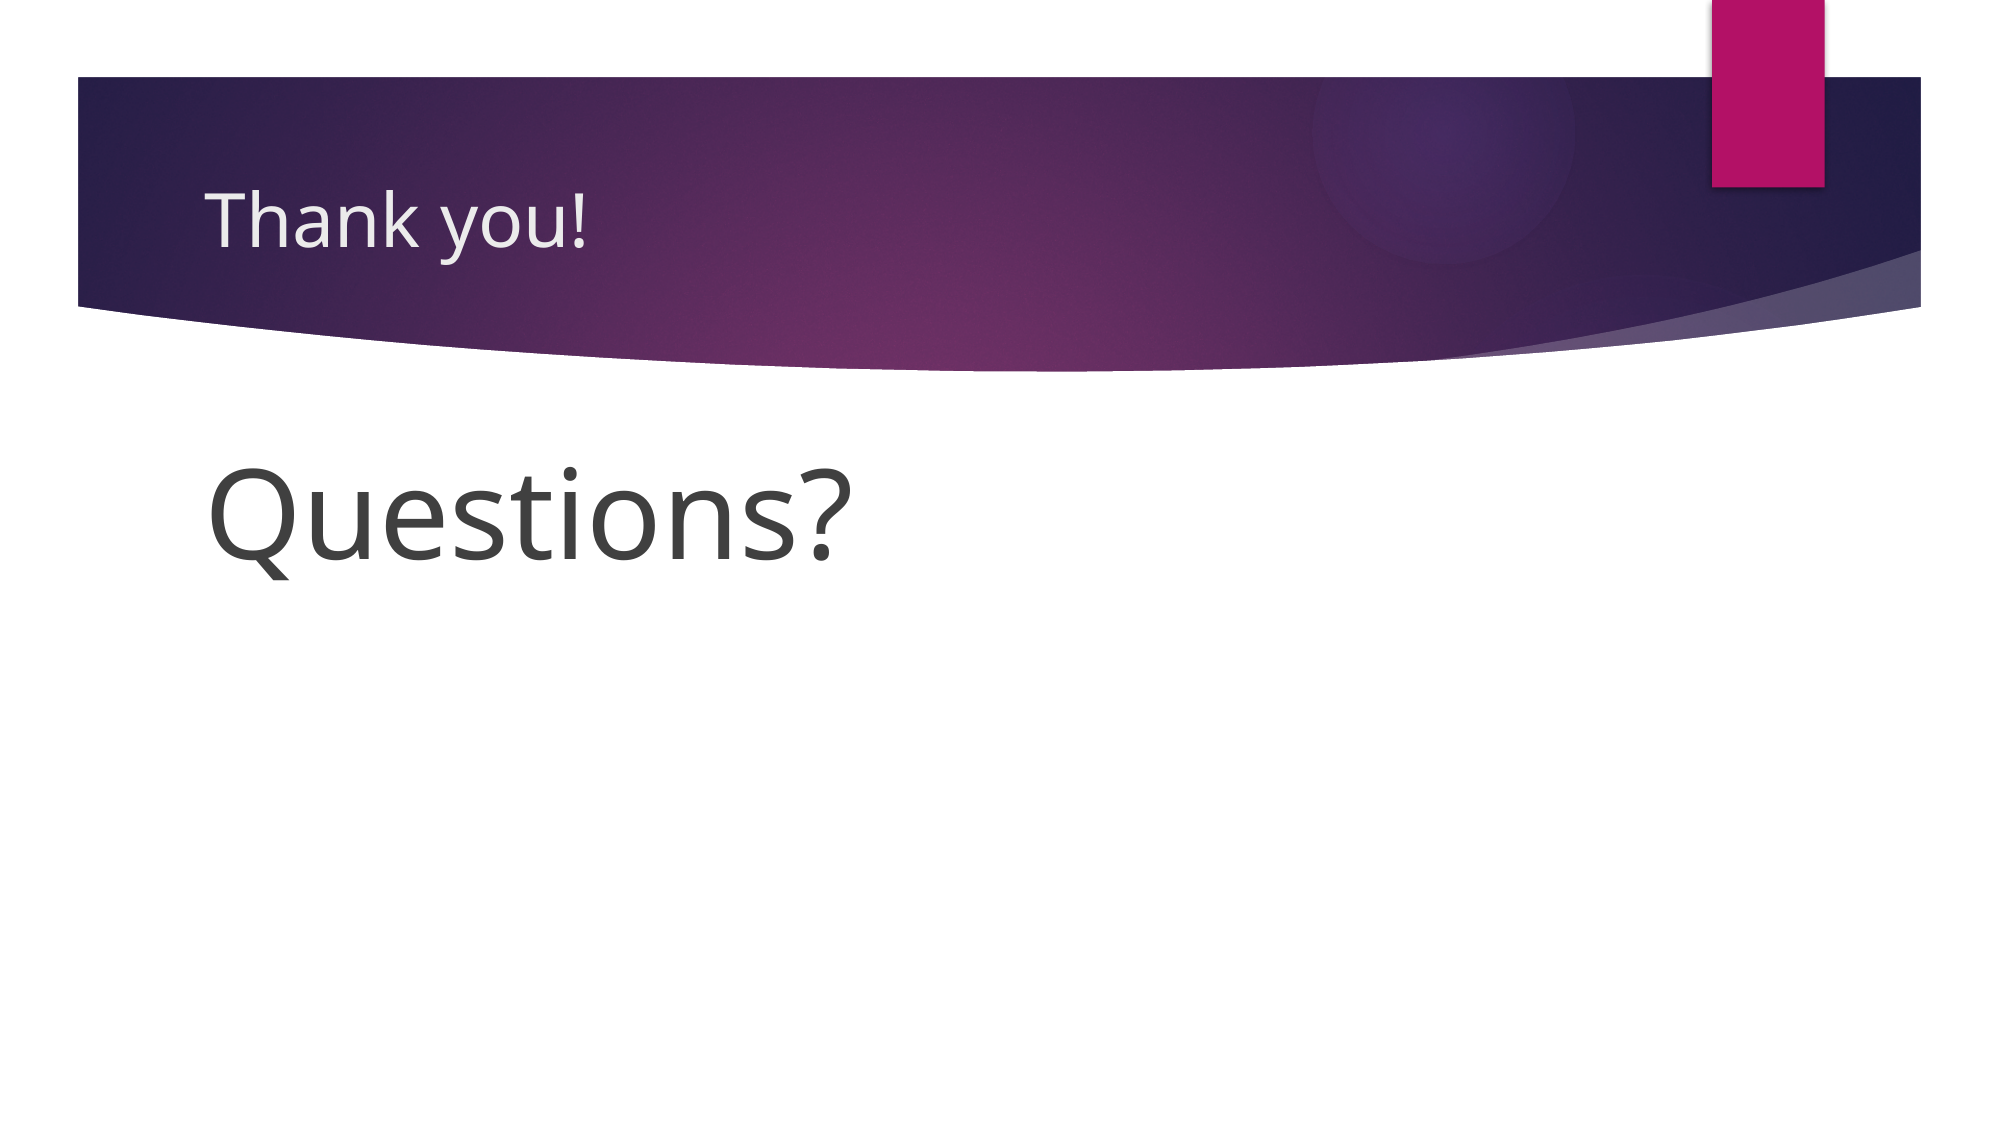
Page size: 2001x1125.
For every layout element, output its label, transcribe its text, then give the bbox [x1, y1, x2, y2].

list Questions? [189, 427, 1638, 988]
title Thank you! [189, 159, 1627, 276]
